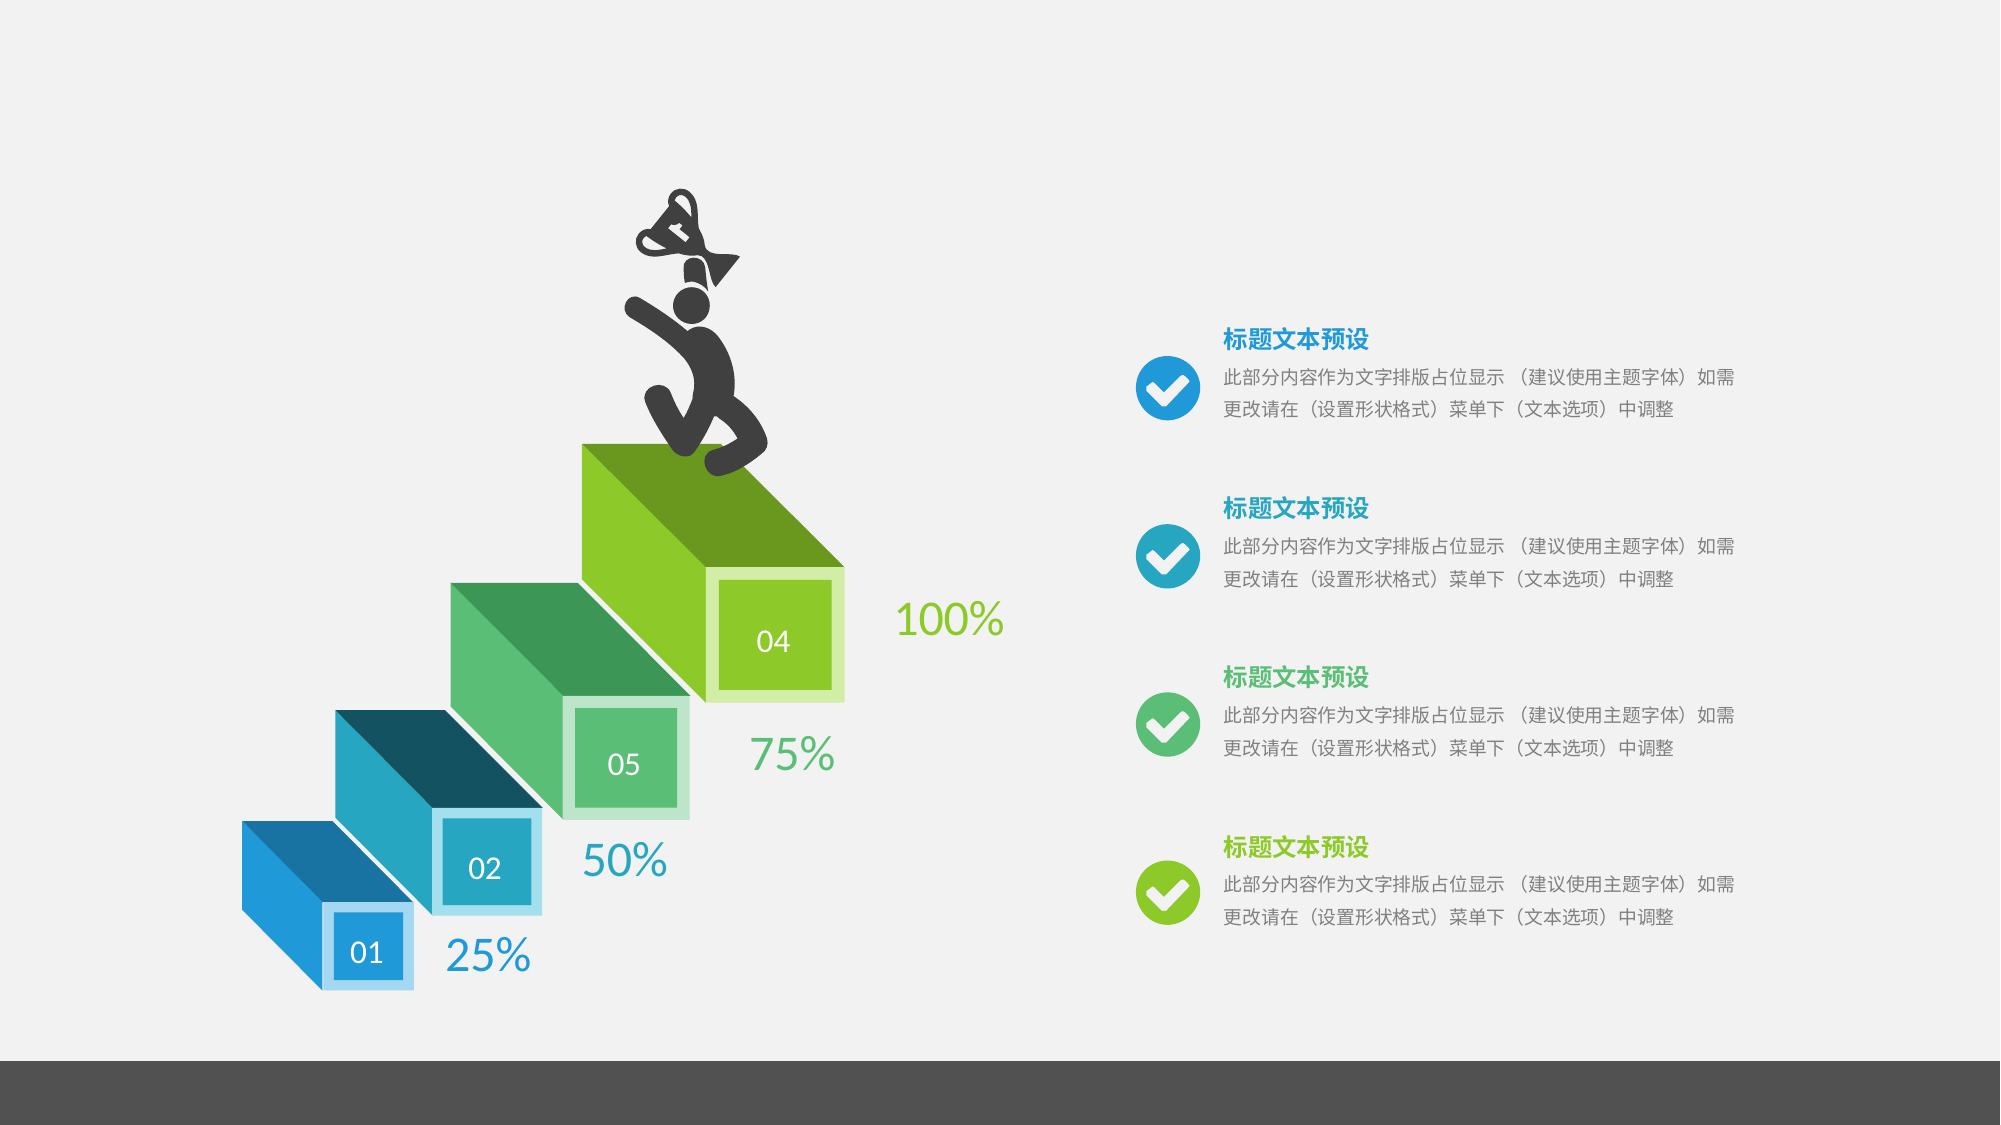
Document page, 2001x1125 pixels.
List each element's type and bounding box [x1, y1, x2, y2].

text_box [241, 208, 1741, 991]
